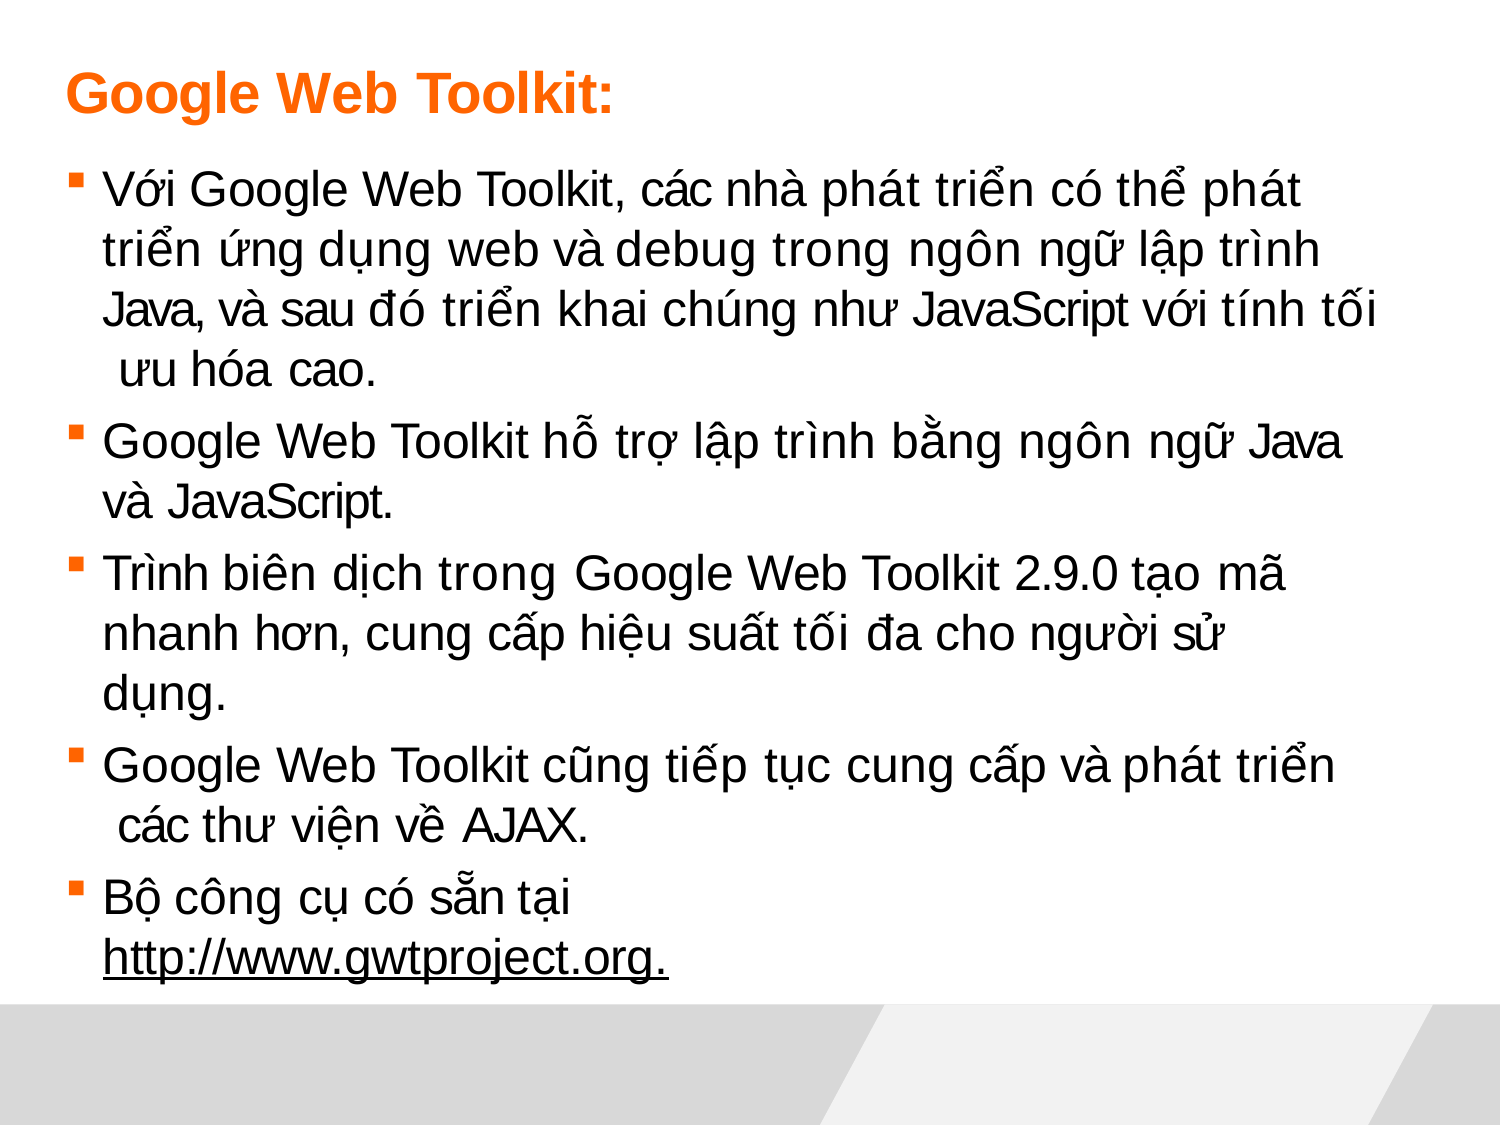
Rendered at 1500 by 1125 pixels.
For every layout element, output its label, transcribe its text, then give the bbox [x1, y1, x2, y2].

text_box Với Google Web Toolkit, các nhà phát triển có thể phát triển ứng dụng web và debug trong ngôn ngữ lập trình Java, và sau đó triển khai chúng như JavaScript với tính tối ưu hóa cao. Google Web Toolkit hỗ trợ lập trình bằng ngôn ngữ Java và JavaScript. Trình biên dịch trong Google Web Toolkit 2.9.0 tạo mã nhanh hơn, cung cấp hiệu suất tối đa cho người sử dụng. Google Web Toolkit cũng tiếp tục cung cấp và phát triển các thư viện về AJAX. Bộ công cụ có sẵn tại http://www.gwtproject.org. [62, 154, 1386, 985]
title Google Web Toolkit: [62, 53, 626, 154]
